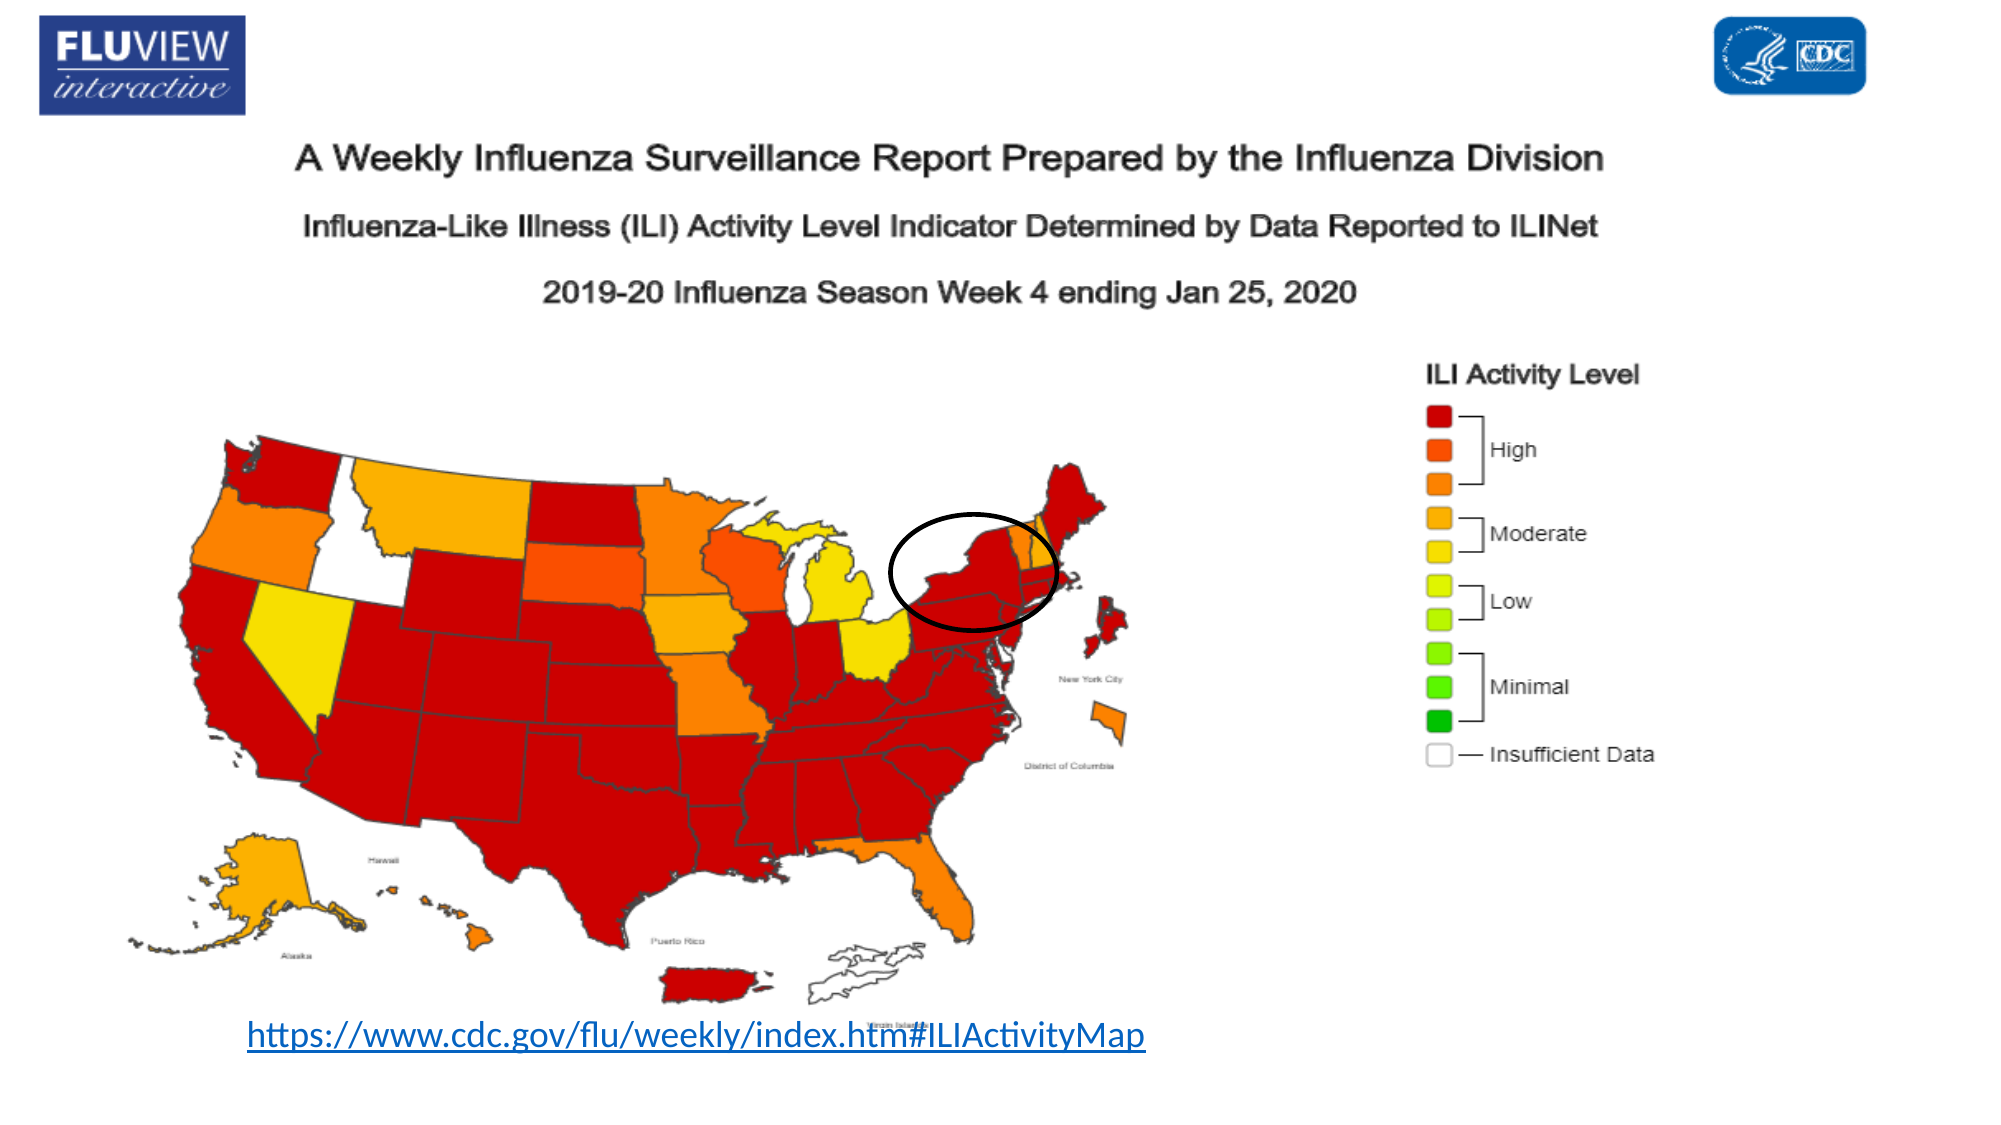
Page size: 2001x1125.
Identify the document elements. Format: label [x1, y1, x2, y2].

text_box [0, 0, 1901, 1083]
